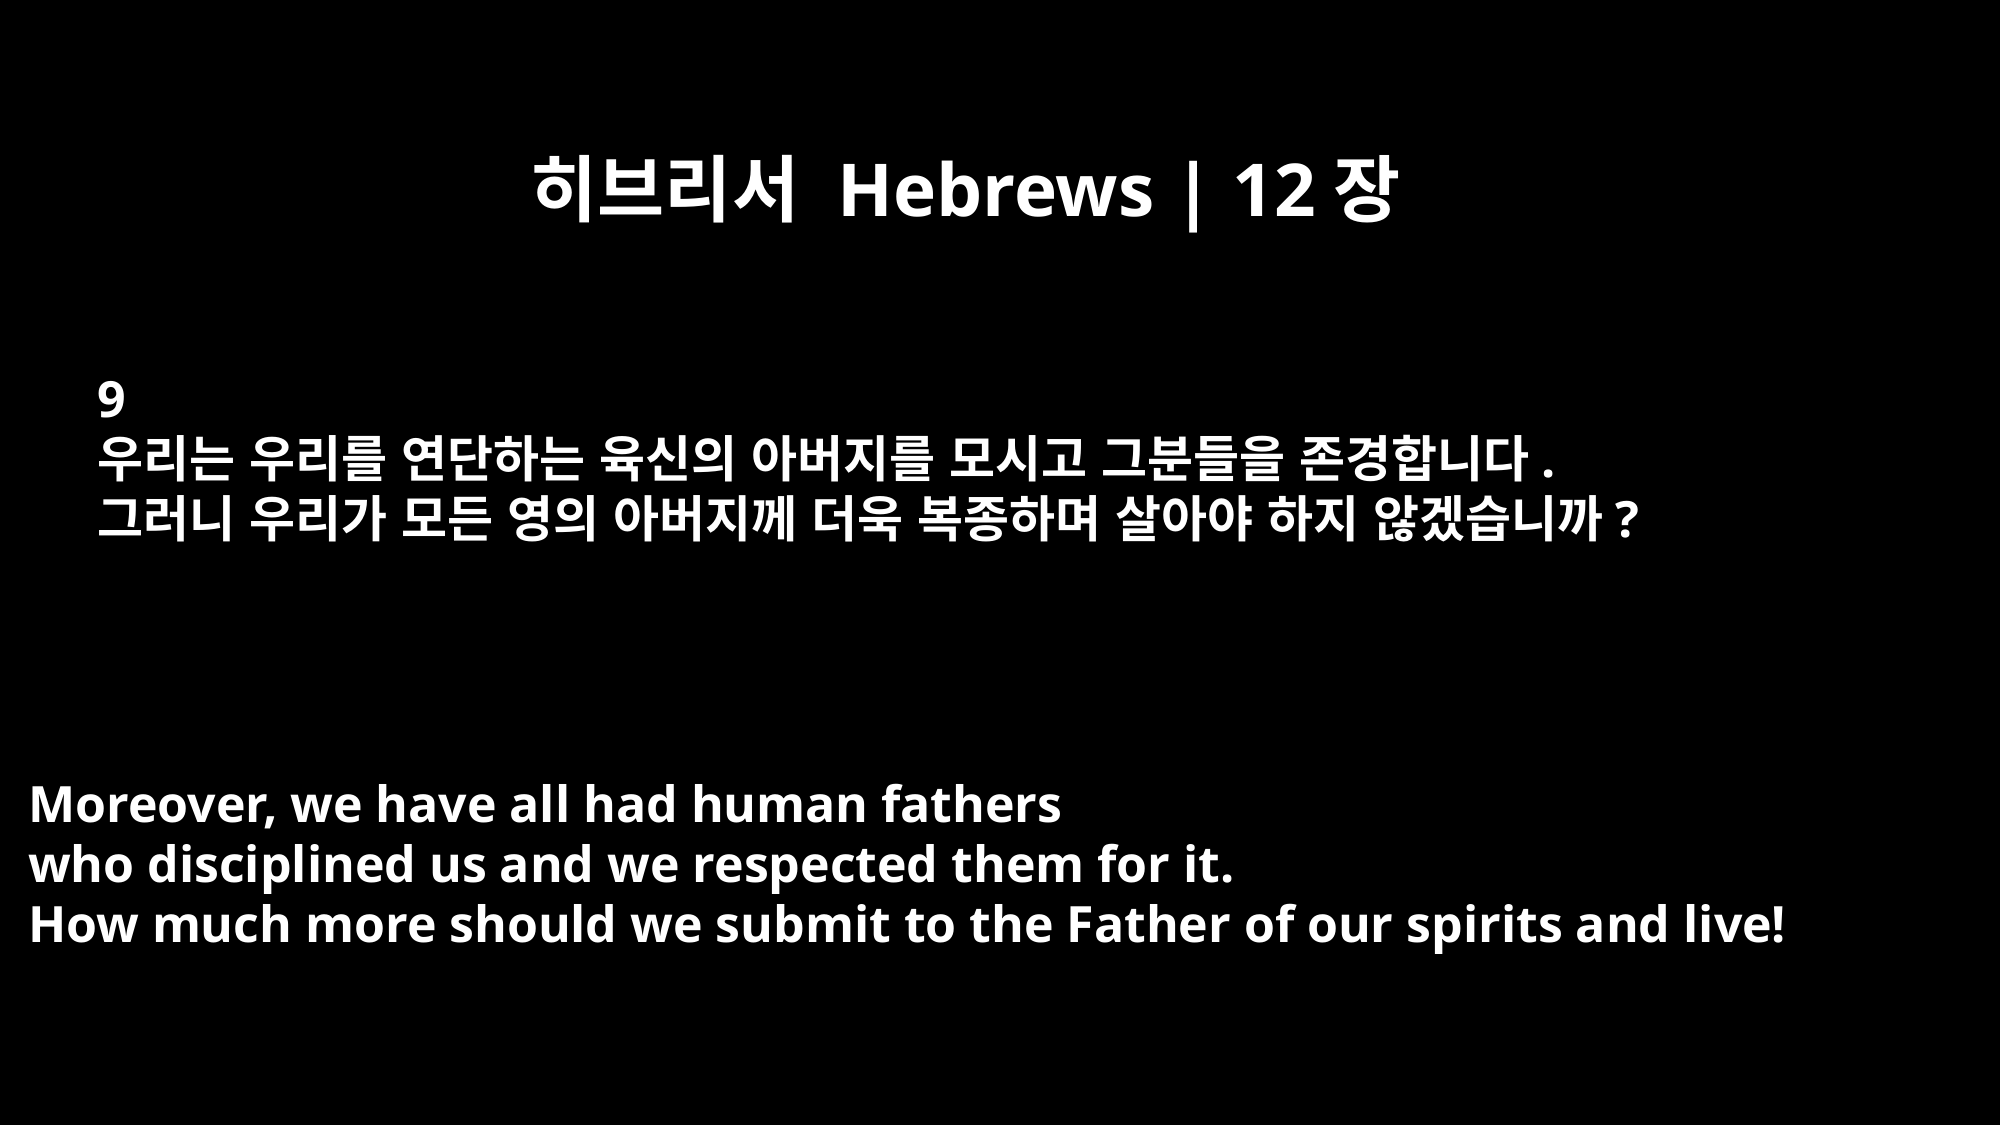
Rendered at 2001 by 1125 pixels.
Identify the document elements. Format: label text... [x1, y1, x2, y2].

text_box Moreover, we have all had human fathers who disciplined us and we respected them for it. How much more should we submit to the Father of our spirits and live! [13, 764, 1802, 960]
text_box 히브리서 Hebrews | 12장 [515, 136, 1417, 239]
text_box 9 우리는 우리를 연단하는 육신의 아버지를 모시고 그분들을 존경합니다. 그러니 우리가 모든 영의 아버지께 더욱 복종하며 살아야 하지 않겠습니까? [83, 359, 1655, 555]
